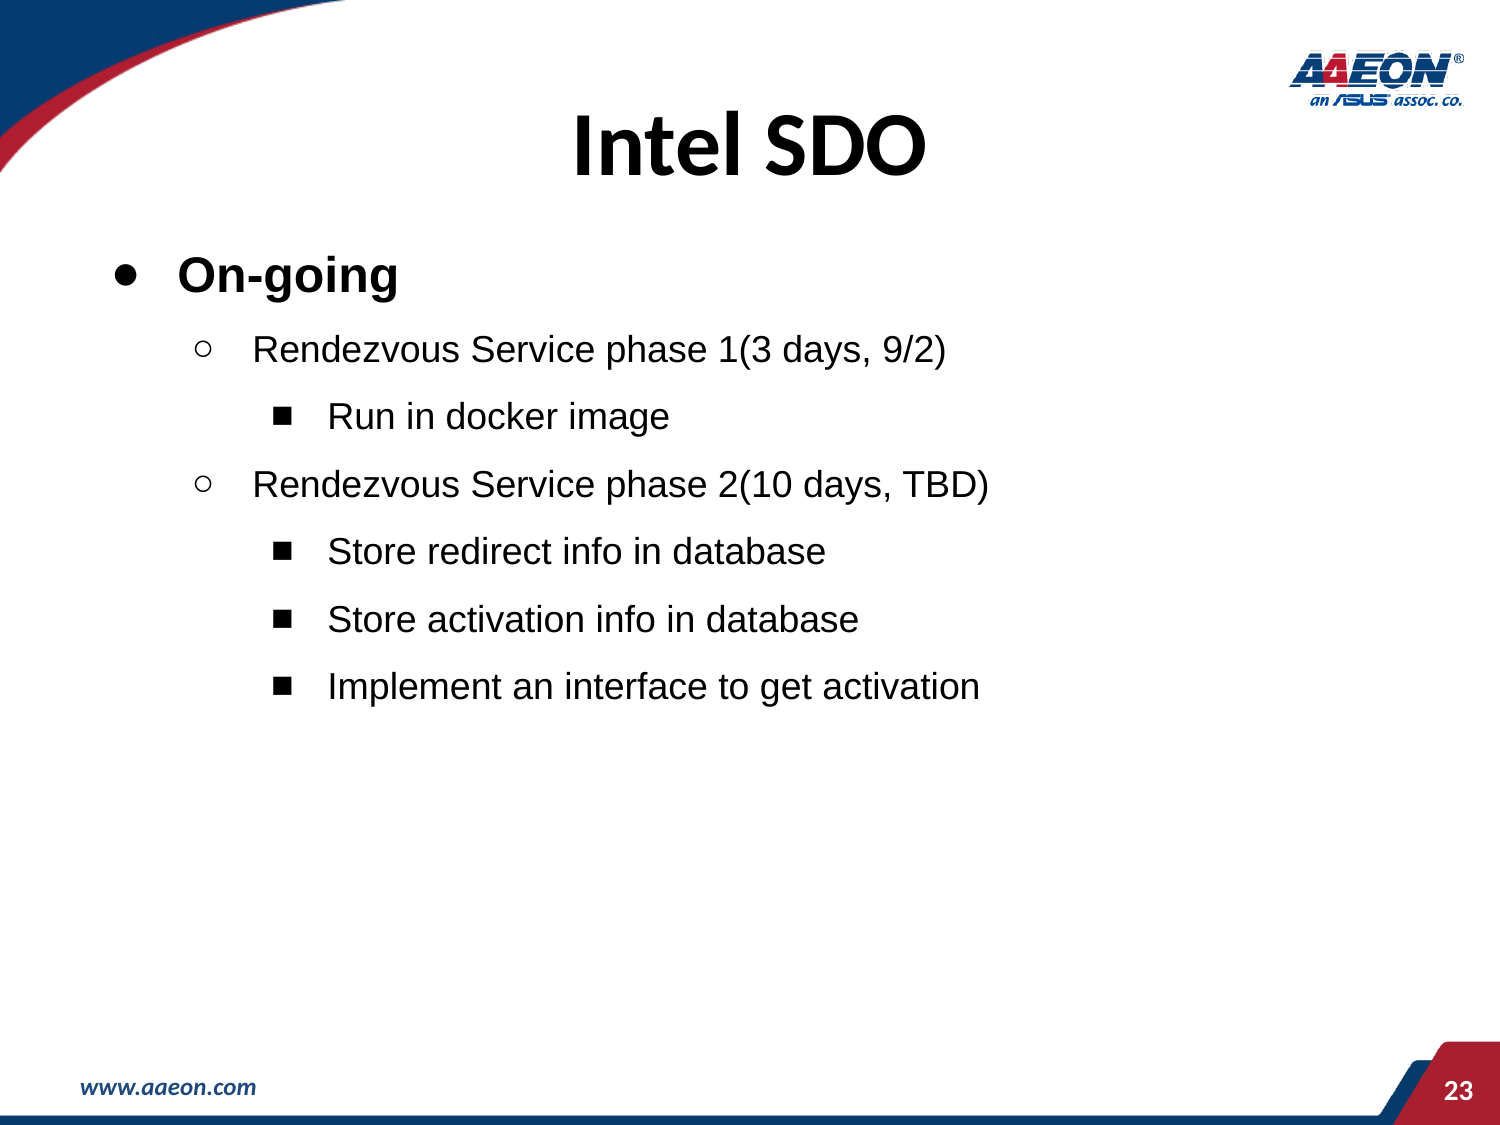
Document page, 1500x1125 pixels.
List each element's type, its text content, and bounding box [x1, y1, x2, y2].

text_box On-going Rendezvous Service phase 1(3 days, 9/2) Run in docker image Rendezvous Service phase 2(10 days, TBD) Store redirect info in database Store activation info in database Implement an interface to get activation [87, 197, 1438, 1106]
title Intel SDO [75, 45, 1425, 233]
slide_number ‹#› [1423, 1058, 1495, 1119]
picture [0, 0, 1500, 1125]
